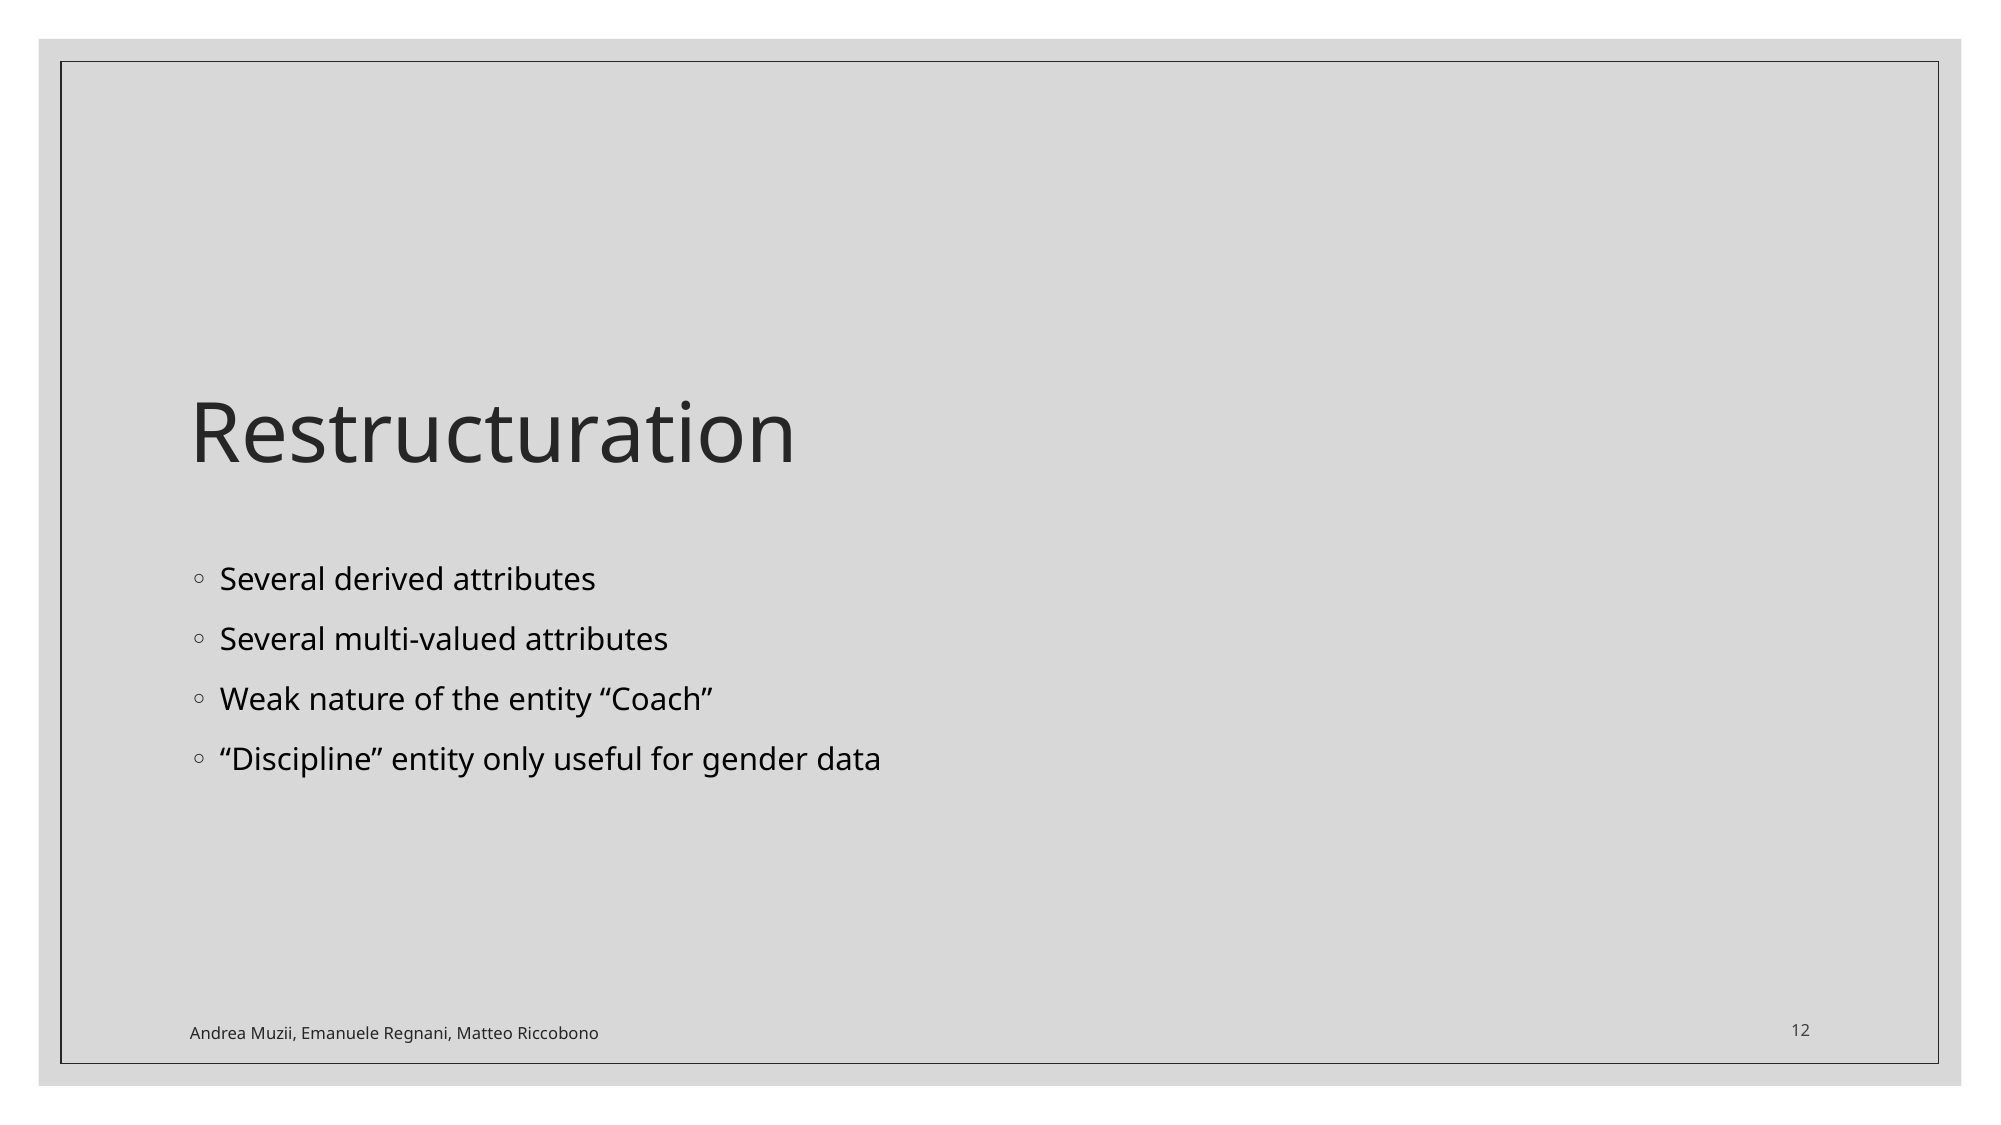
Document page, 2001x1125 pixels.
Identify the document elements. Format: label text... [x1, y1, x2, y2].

list Several derived attributes Several multi-valued attributes Weak nature of the entity “Coach” “Discipline” entity only useful for gender data [174, 549, 1825, 790]
slide_number 12 [1687, 990, 1825, 1050]
footer Andrea Muzii, Emanuele Regnani, Matteo Riccobono [174, 990, 1130, 1050]
title Restructuration [174, 323, 1825, 549]
